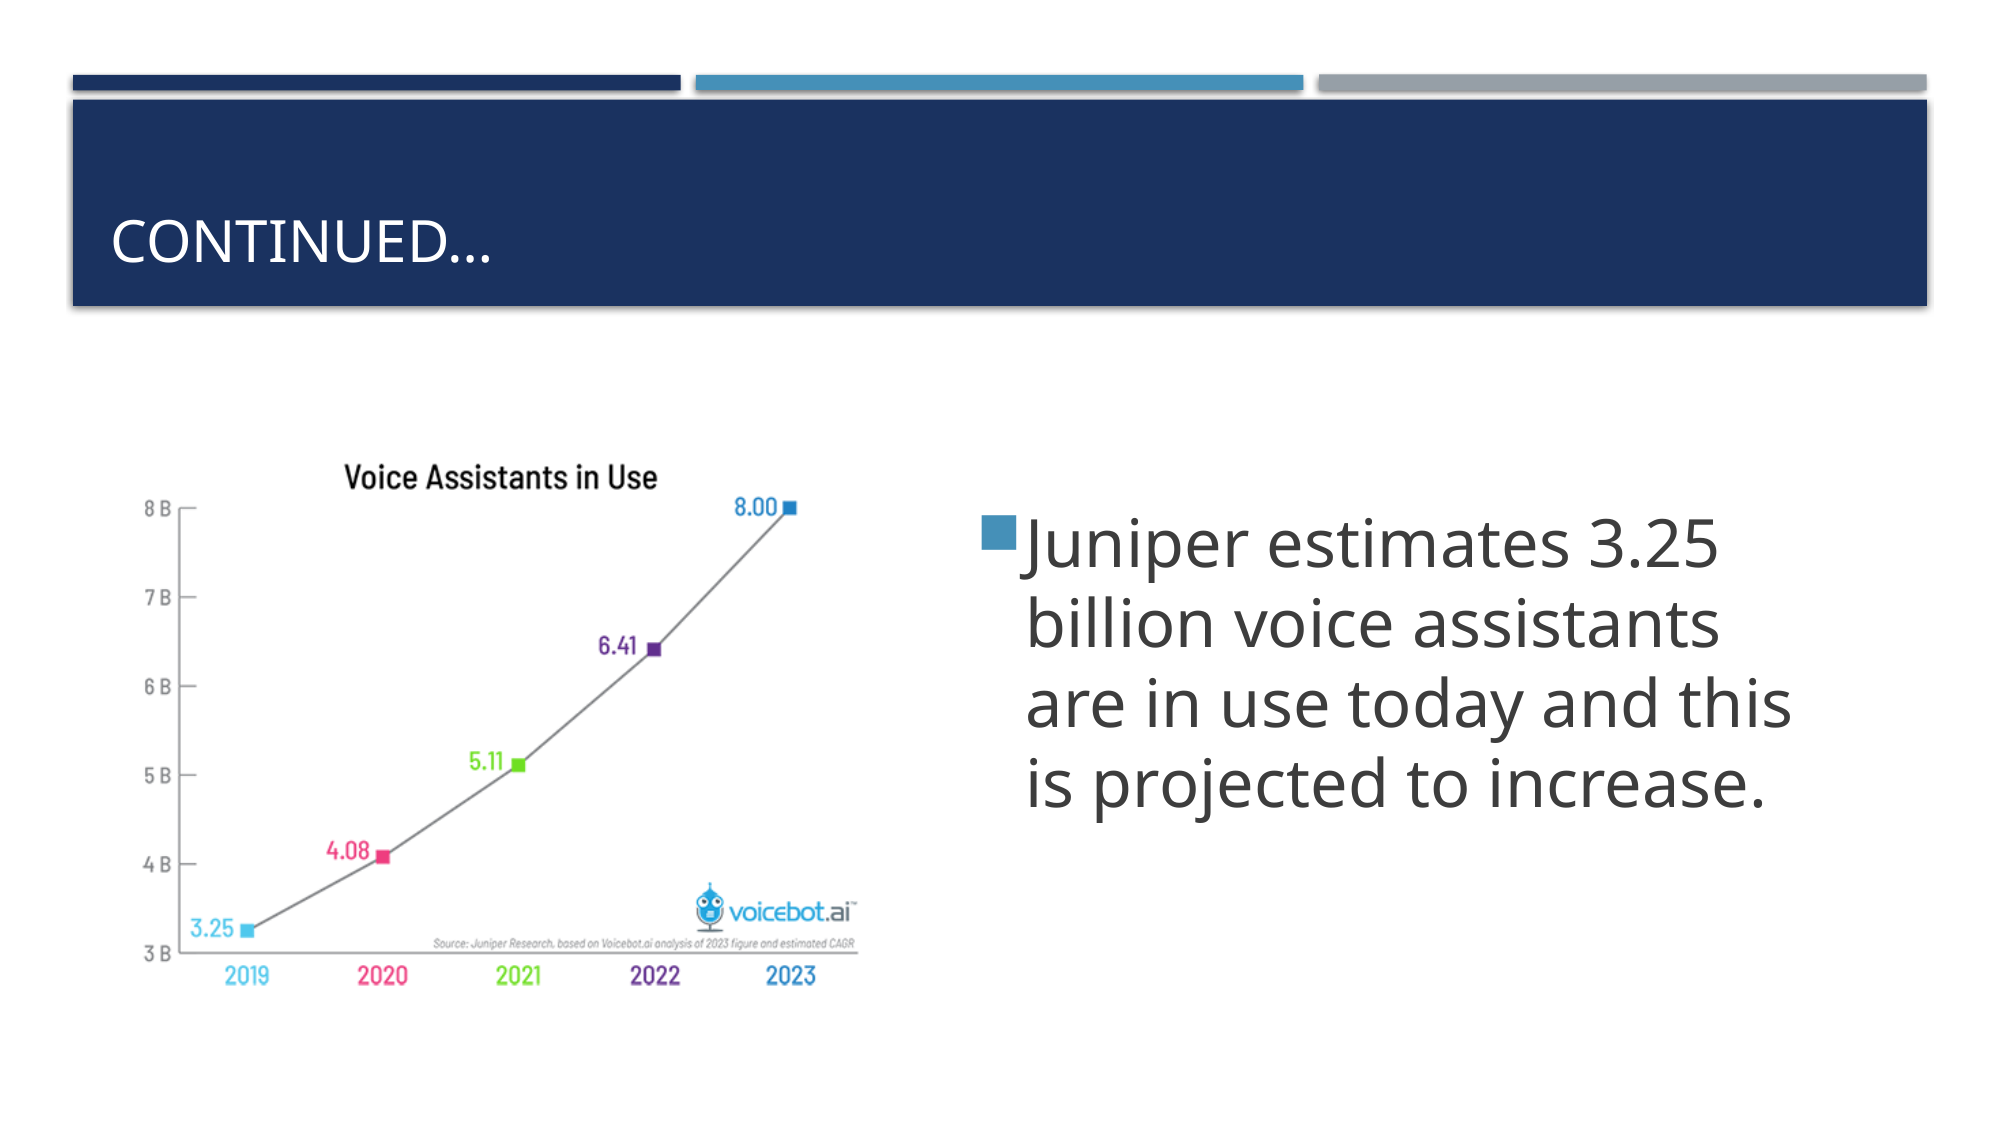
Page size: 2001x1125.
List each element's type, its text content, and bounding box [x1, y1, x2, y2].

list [94, 448, 913, 994]
list Juniper estimates 3.25 billion voice assistants are in use today and this is projected to increase. [960, 363, 1850, 960]
title CONTINUED… [95, 119, 1905, 282]
